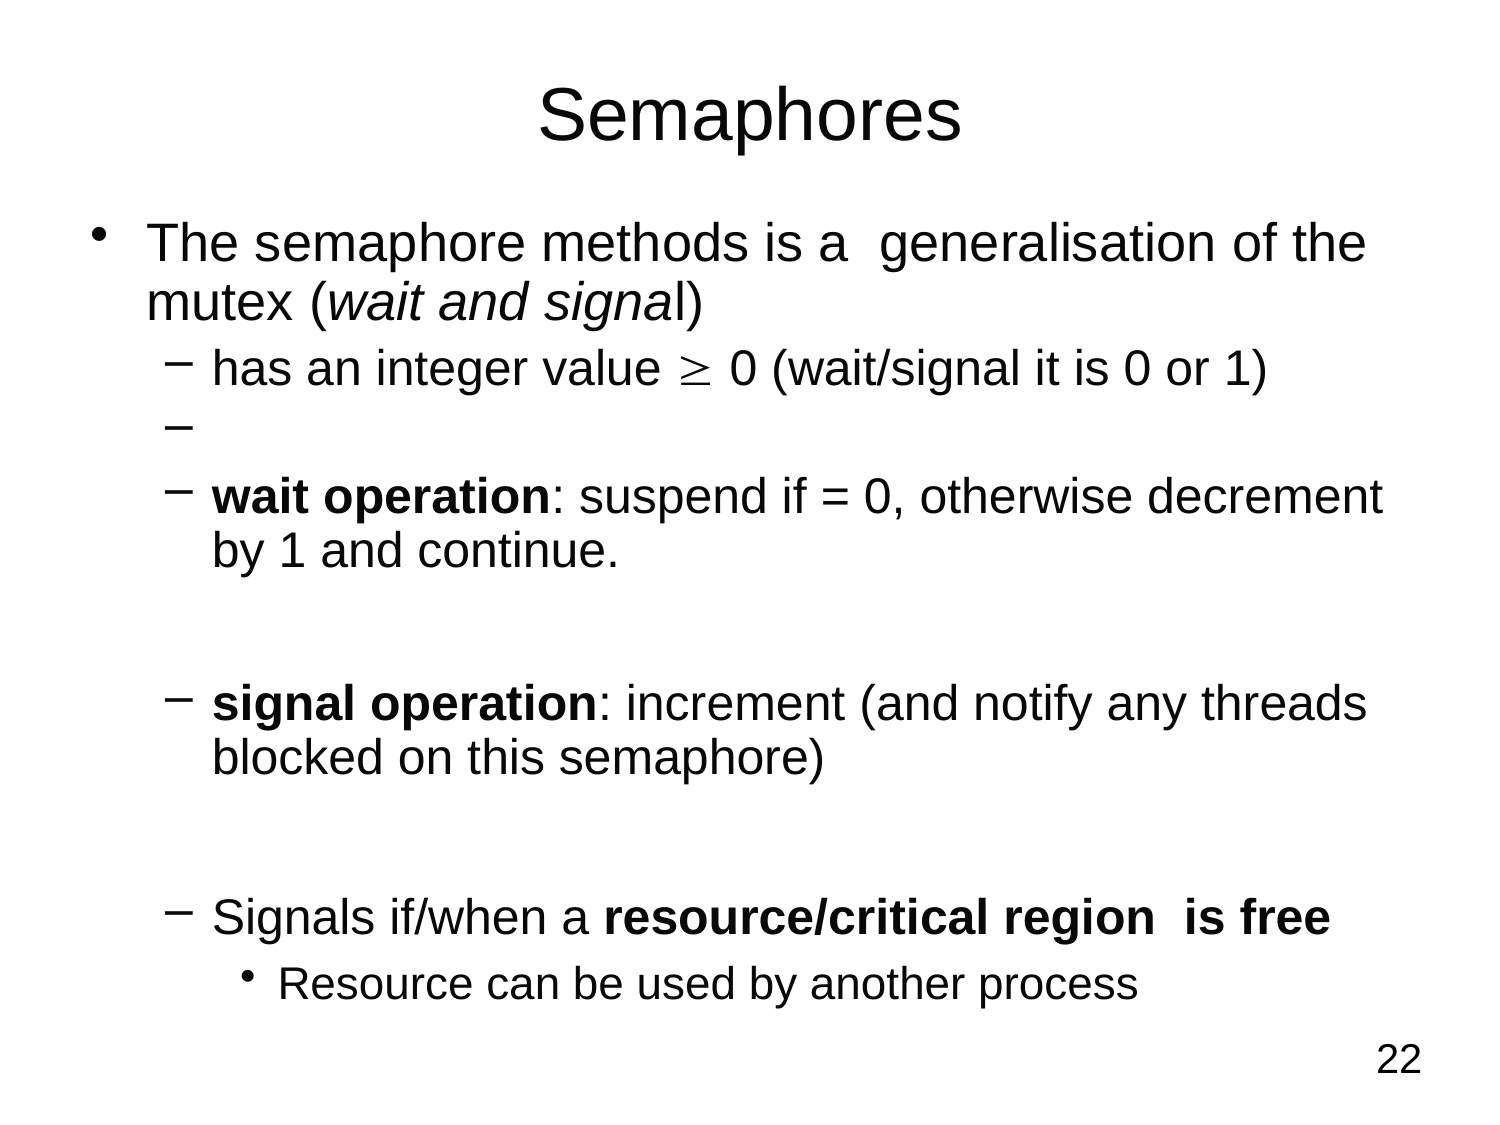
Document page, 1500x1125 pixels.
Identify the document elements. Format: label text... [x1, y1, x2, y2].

slide_number 22 [1087, 1024, 1438, 1103]
list The semaphore methods is a generalisation of the mutex (wait and signal) has an integer value  0 (wait/signal it is 0 or 1) wait operation: suspend if = 0, otherwise decrement by 1 and continue. signal operation: increment (and notify any threads blocked on this semaphore) Signals if/when a resource/critical region is free Resource can be used by another process [75, 207, 1425, 1013]
title Semaphores [75, 45, 1425, 175]
